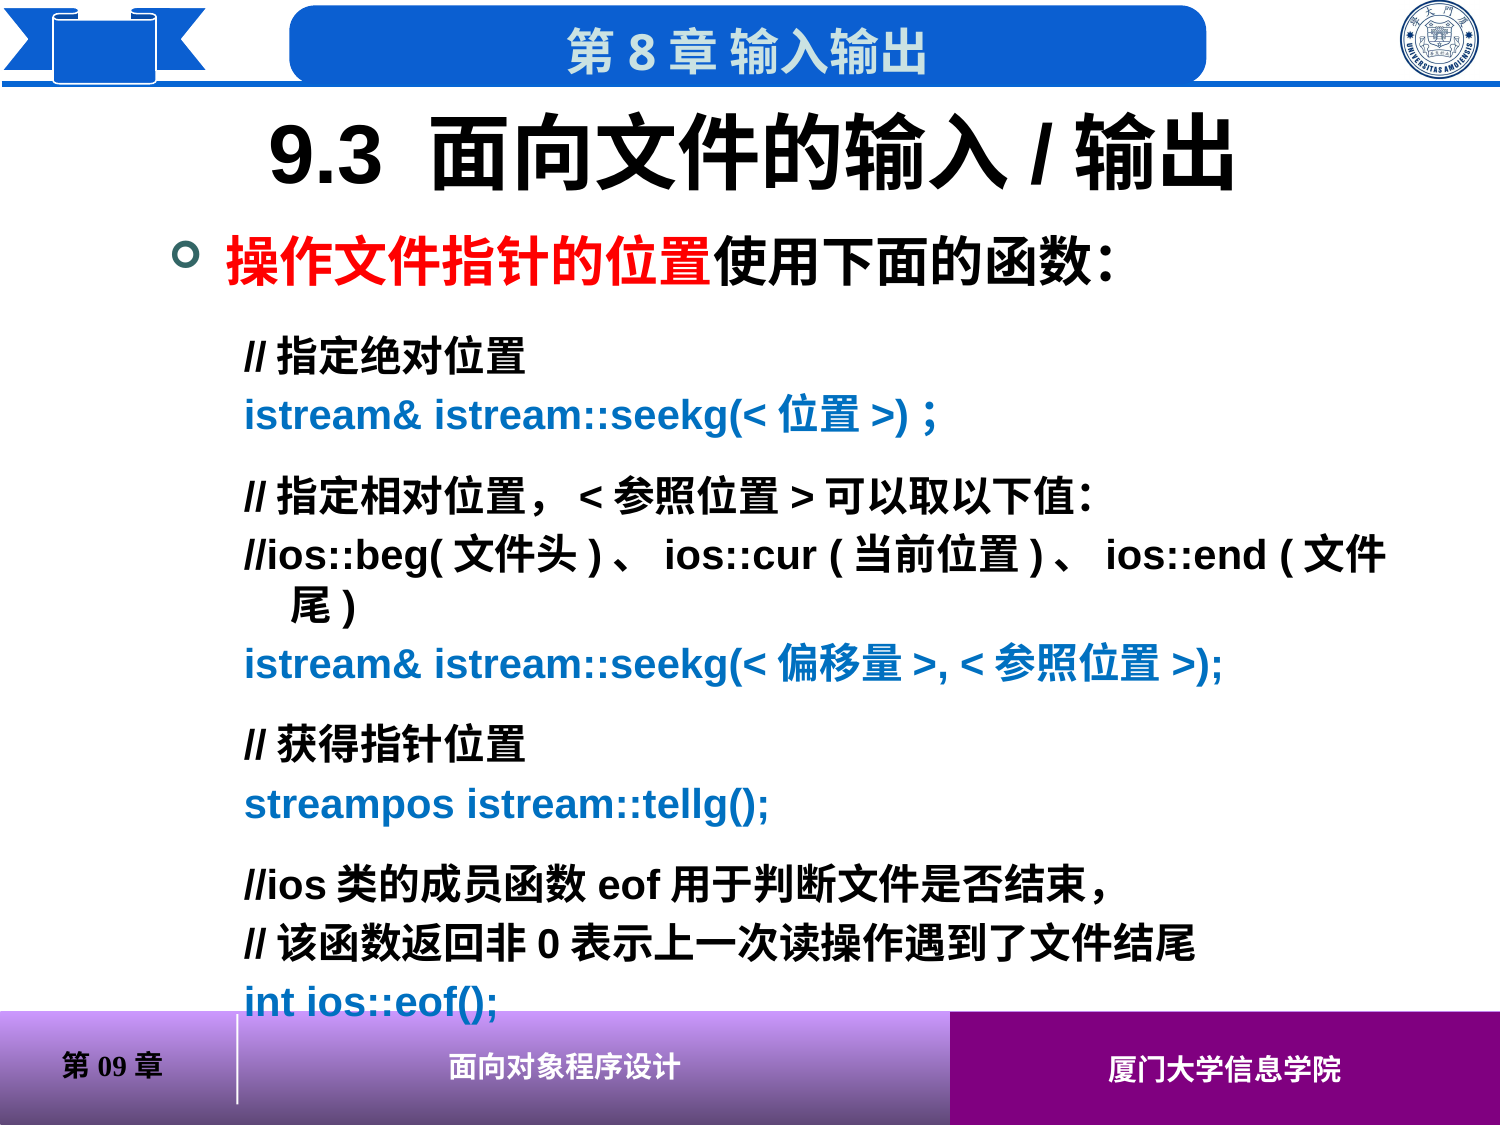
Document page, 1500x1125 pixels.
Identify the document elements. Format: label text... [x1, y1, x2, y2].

picture [1399, 0, 1480, 80]
list 操作文件指针的位置使用下面的函数： //指定绝对位置 istream& istream::seekg(<位置>)； //指定相对位置，<参照位置>可以取以下值： //ios::beg(文件头)、ios::cur (当前位置)、ios::end (文件尾) istream& istream::seekg(<偏移量>, <参照位置>); //获得指针位置 streampos istream::tellg(); //ios类的成员函数eof用于判断文件是否结束， //该函数返回非0表示上一次读操作遇到了文件结尾 int ios::eof(); [153, 219, 1424, 998]
slide_number [249, 1024, 479, 1101]
text_box 9.3 面向文件的输入/输出 [253, 104, 1390, 197]
